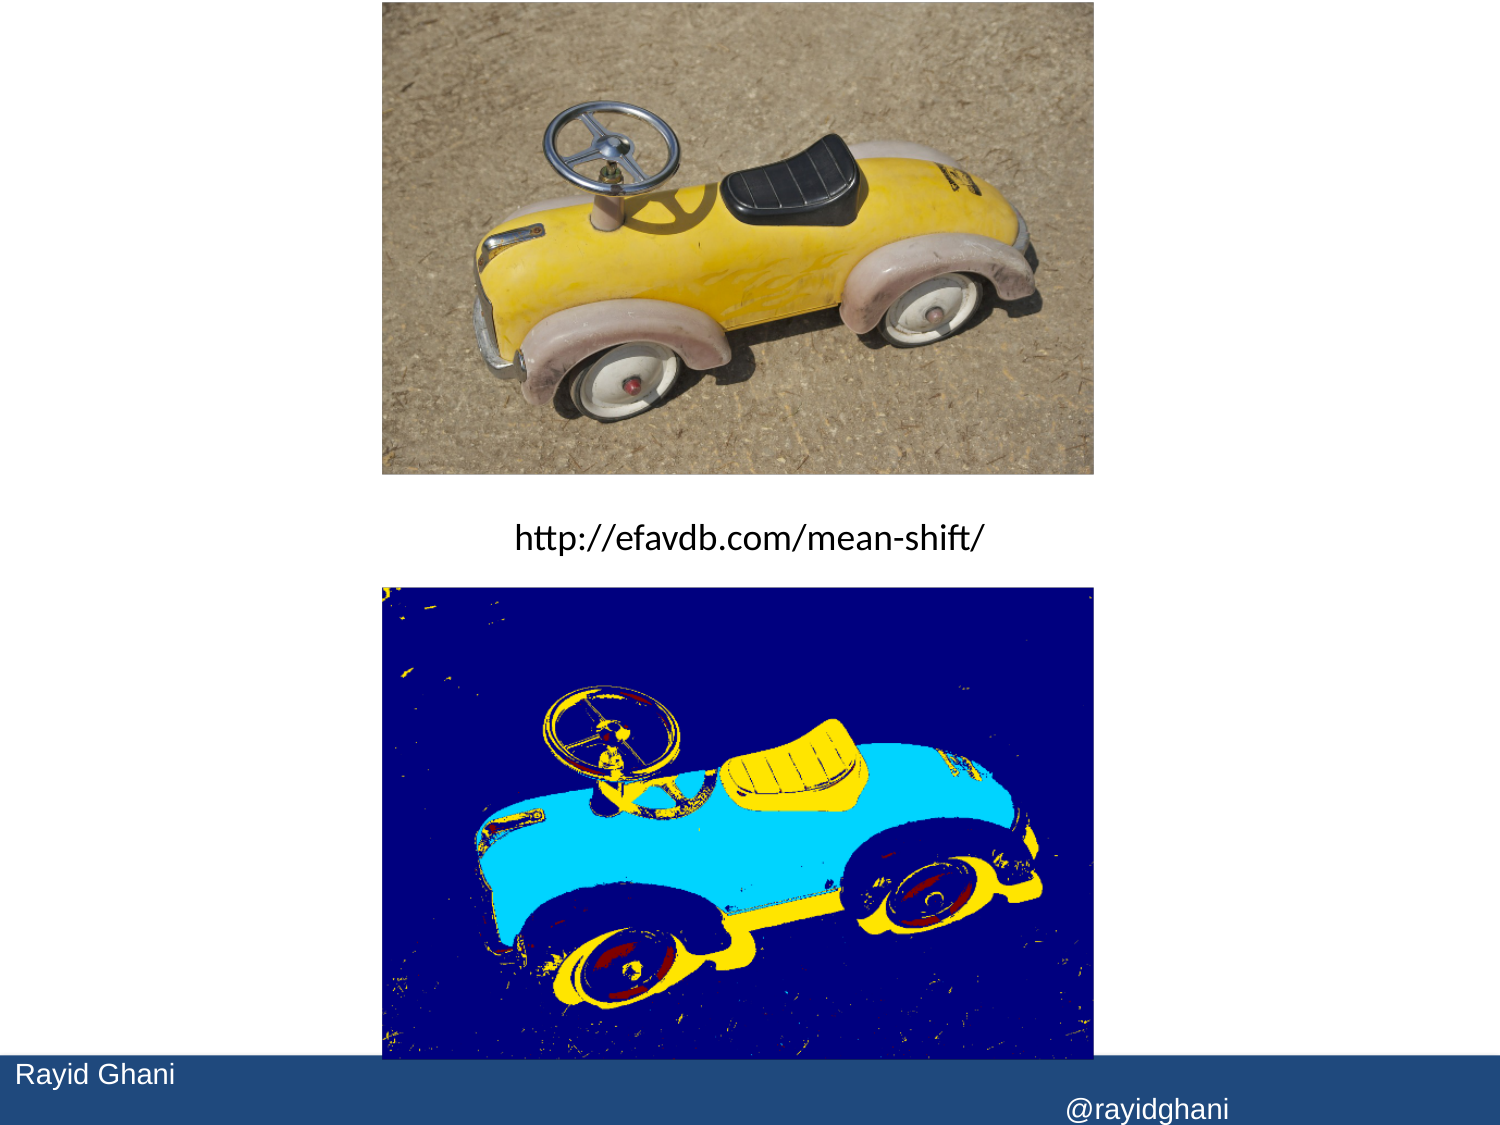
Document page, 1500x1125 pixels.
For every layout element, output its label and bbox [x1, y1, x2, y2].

picture [368, 0, 1110, 1078]
